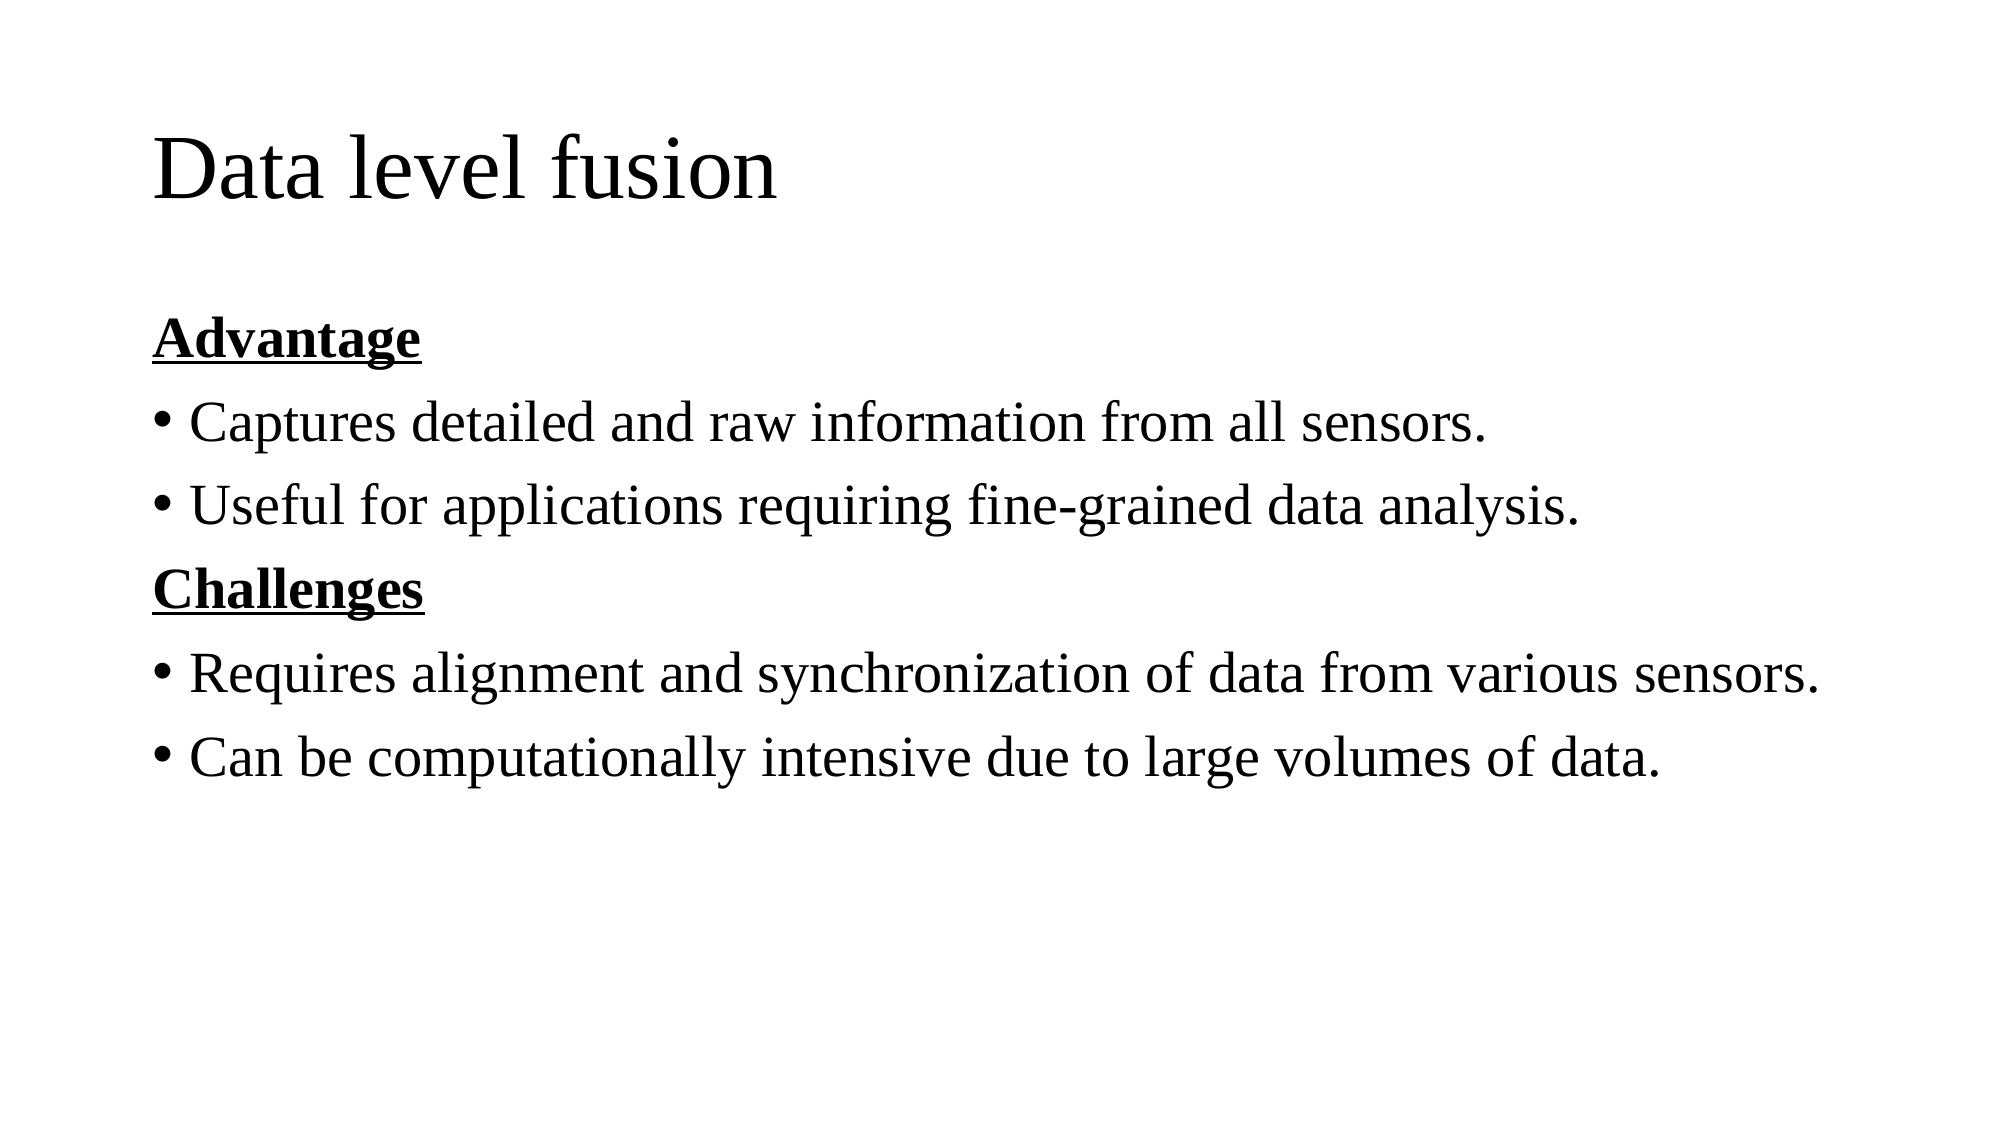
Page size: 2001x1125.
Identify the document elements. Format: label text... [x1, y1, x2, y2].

list Advantage Captures detailed and raw information from all sensors. Useful for applications requiring fine-grained data analysis. Challenges Requires alignment and synchronization of data from various sensors. Can be computationally intensive due to large volumes of data. [137, 299, 1863, 1014]
title Data level fusion [137, 59, 1863, 278]
